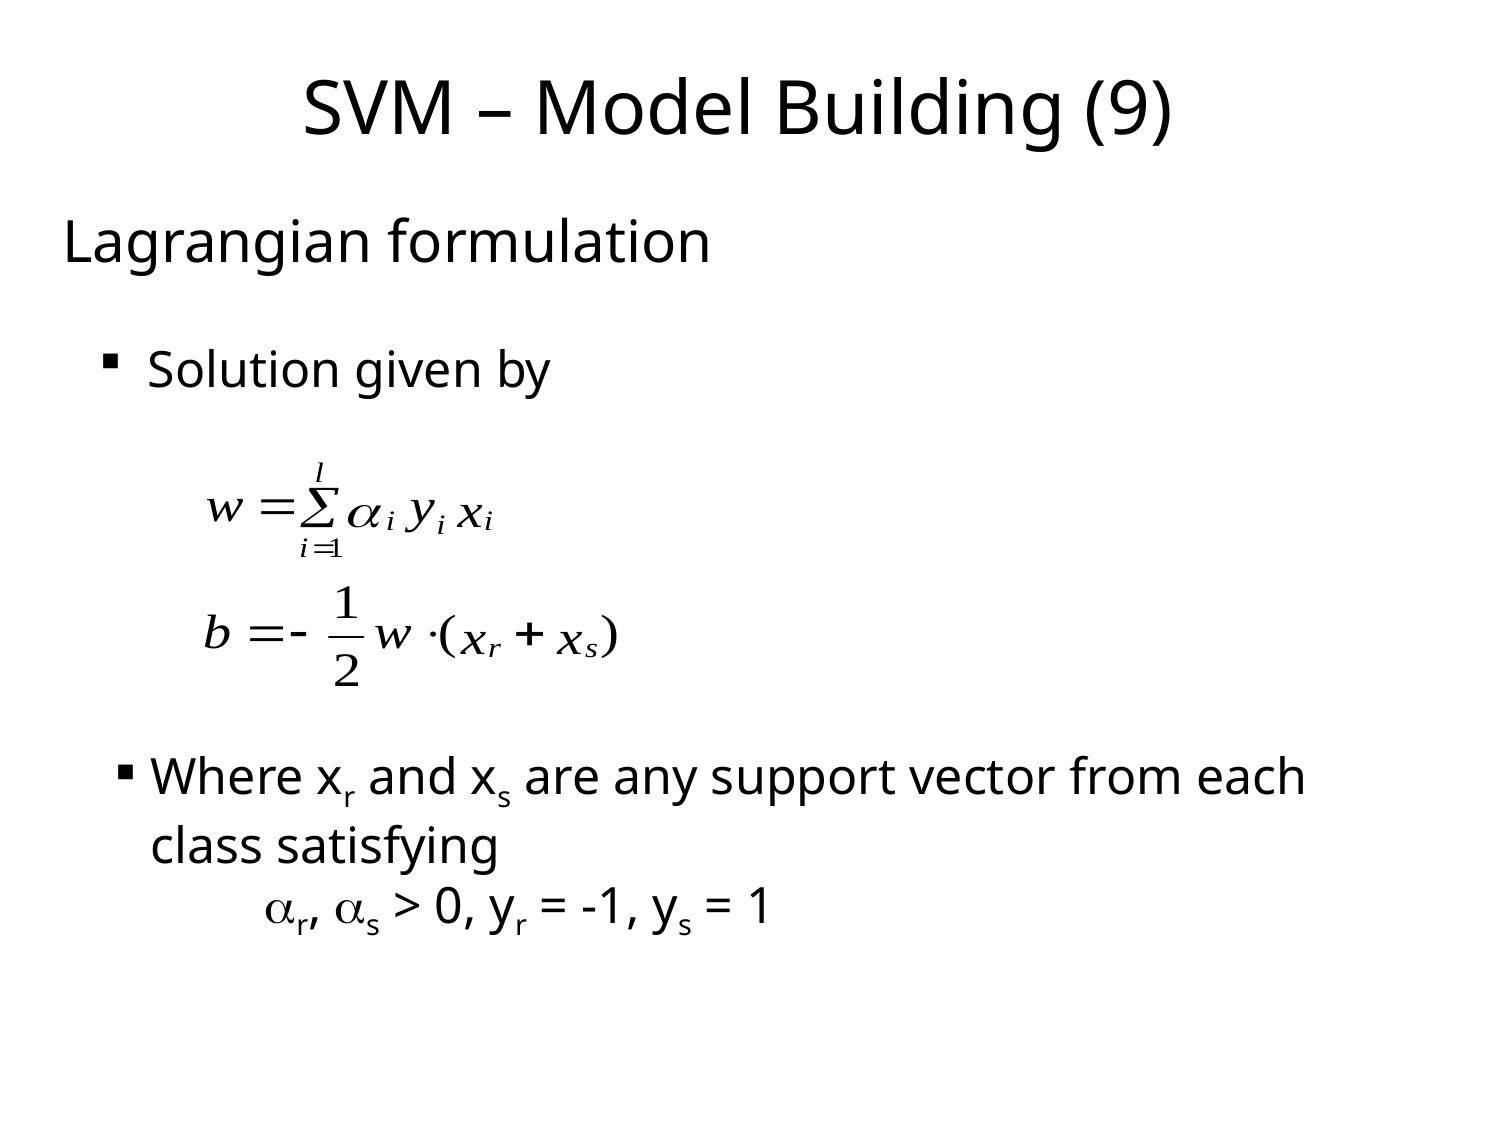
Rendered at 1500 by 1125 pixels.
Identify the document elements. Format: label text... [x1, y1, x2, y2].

text_box Lagrangian formulation [47, 190, 1352, 282]
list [195, 448, 628, 699]
text_box Solution given by [84, 330, 567, 406]
text_box Where xr and xs are any support vector from each class satisfying r, s > 0, yr = -1, ys = 1 [99, 737, 1440, 949]
title SVM – Model Building (9) [31, 30, 1445, 179]
